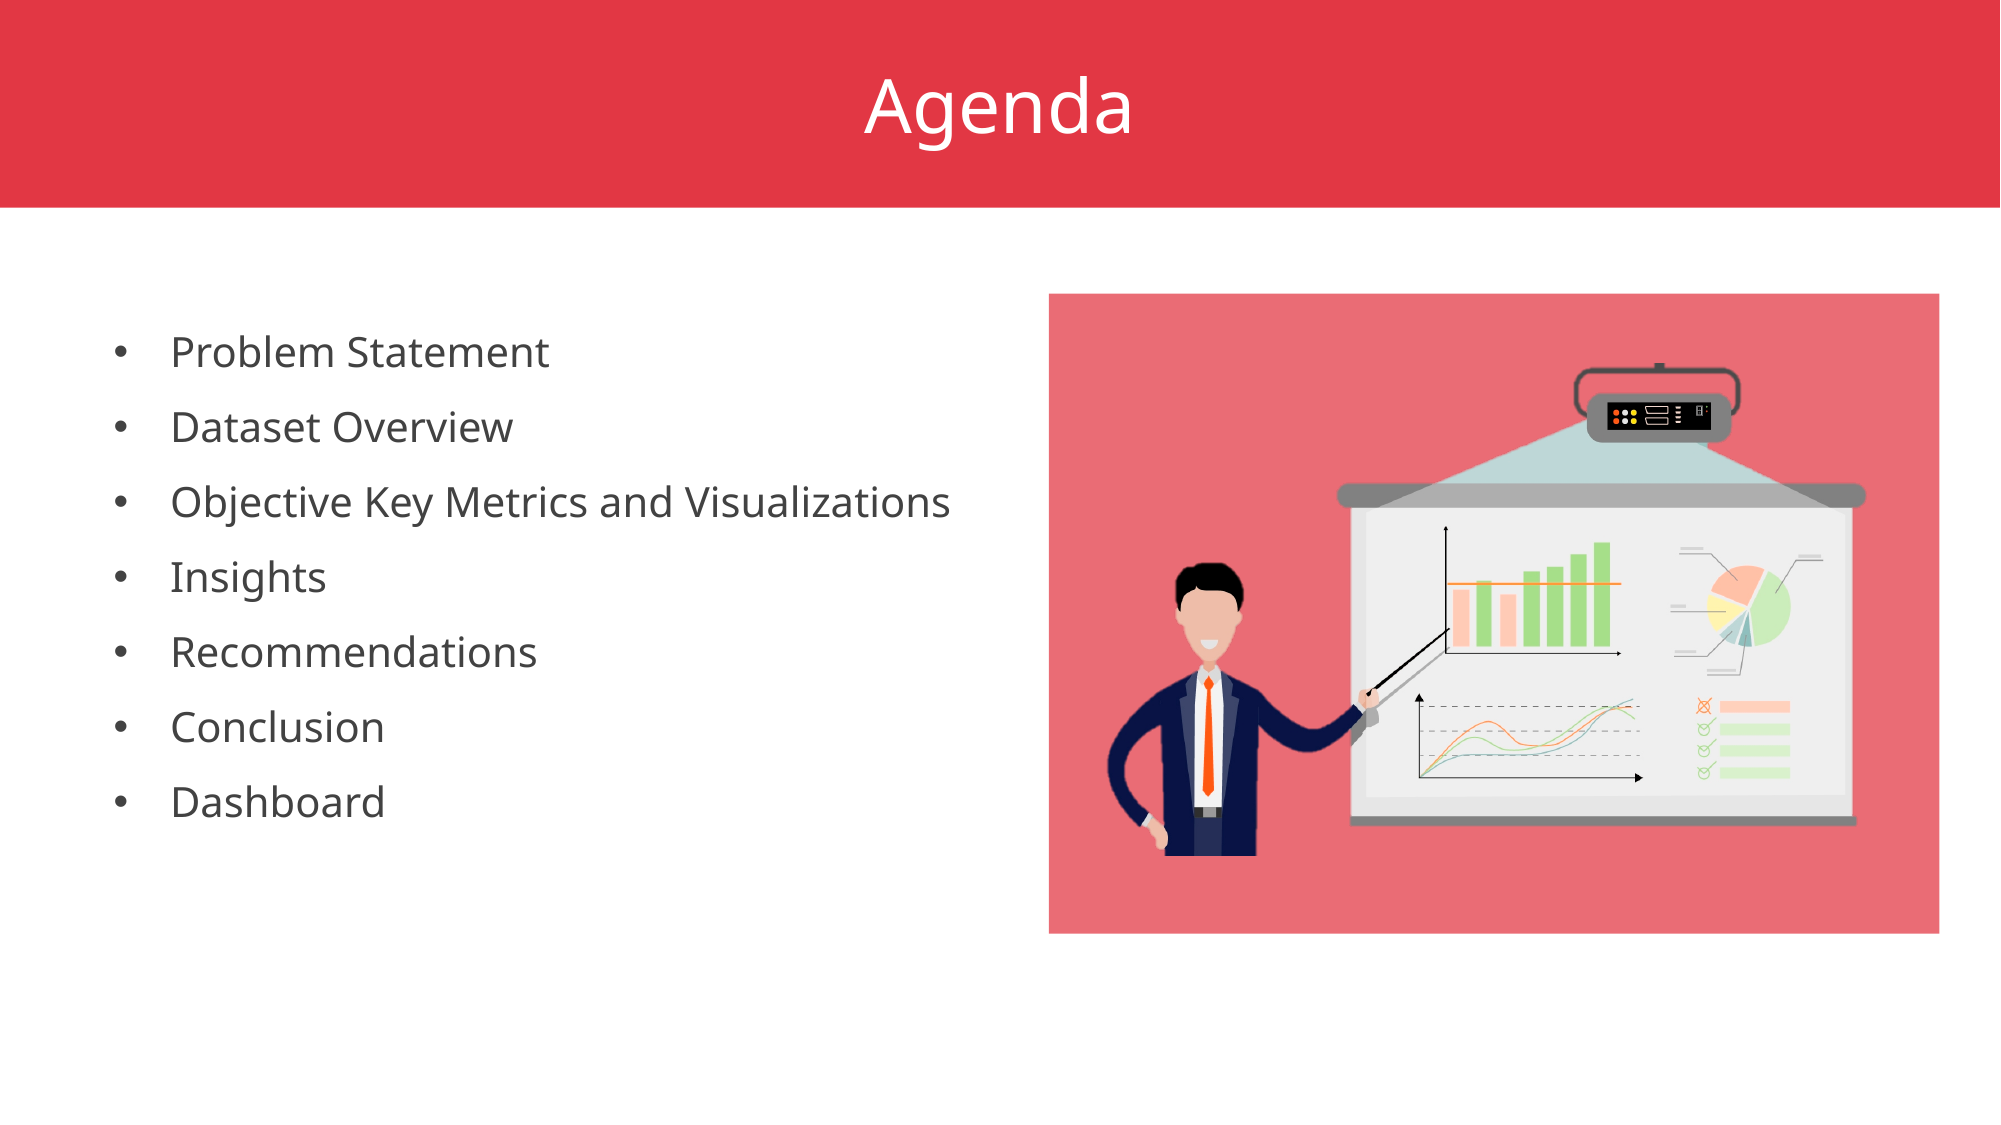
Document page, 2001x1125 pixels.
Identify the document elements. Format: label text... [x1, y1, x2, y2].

text_box Agenda [0, 0, 2000, 208]
picture [1072, 363, 1944, 856]
text_box [1048, 293, 1940, 934]
list Problem Statement Dataset Overview Objective Key Metrics and Visualizations Insights Recommendations Conclusion Dashboard [98, 293, 1019, 934]
